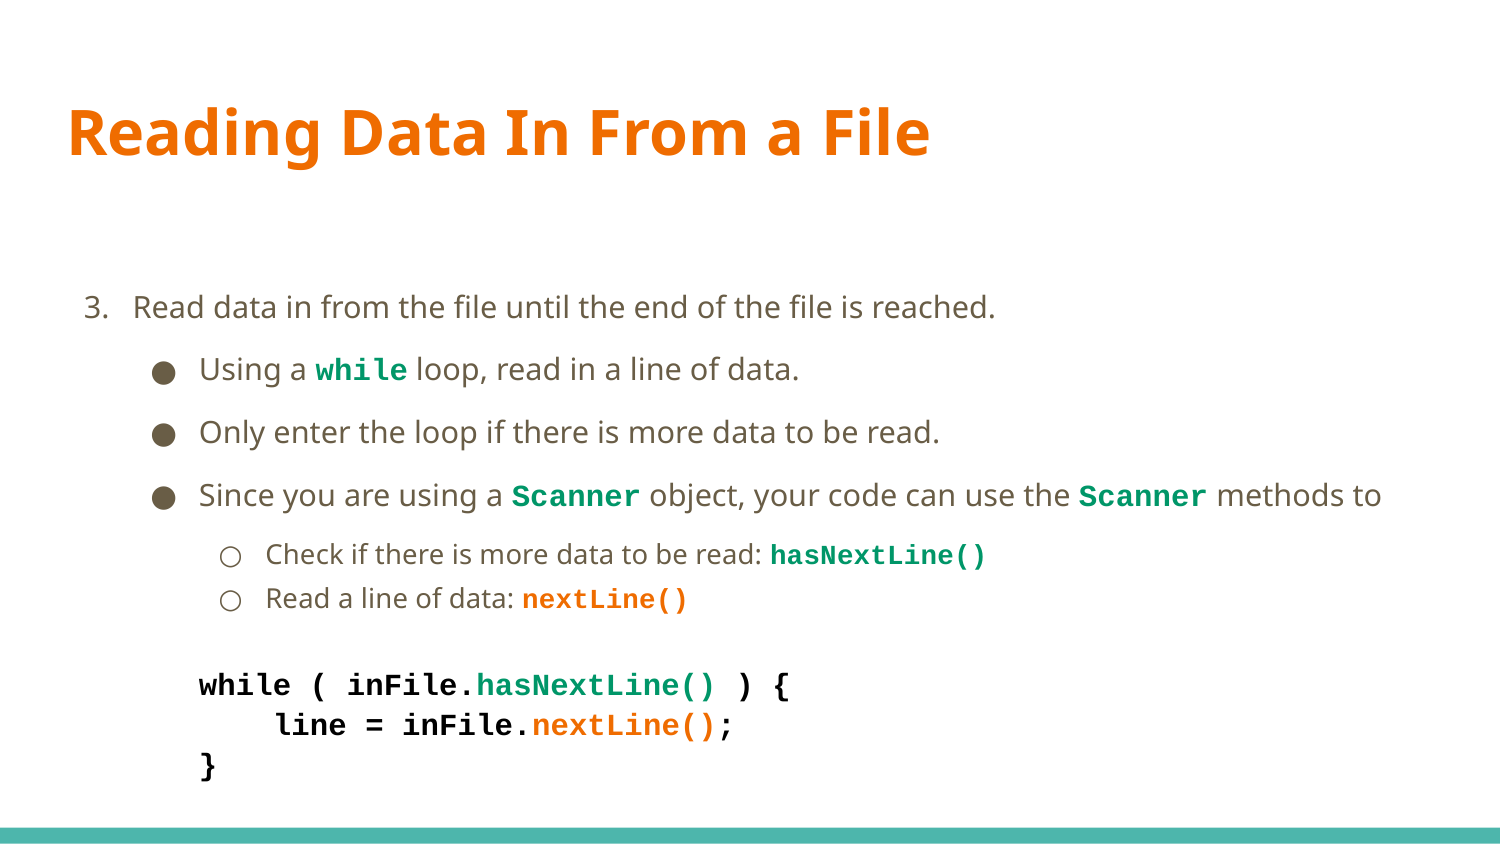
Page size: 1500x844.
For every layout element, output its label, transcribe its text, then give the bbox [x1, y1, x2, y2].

list Read data in from the file until the end of the file is reached. Using a while loop, read in a line of data. Only enter the loop if there is more data to be read. Since you are using a Scanner object, your code can use the Scanner methods to Check if there is more data to be read: hasNextLine() Read a line of data: nextLine() while ( inFile.hasNextLine() ) { line = inFile.nextLine(); } [51, 207, 1449, 806]
title Reading Data In From a File [51, 72, 1449, 189]
